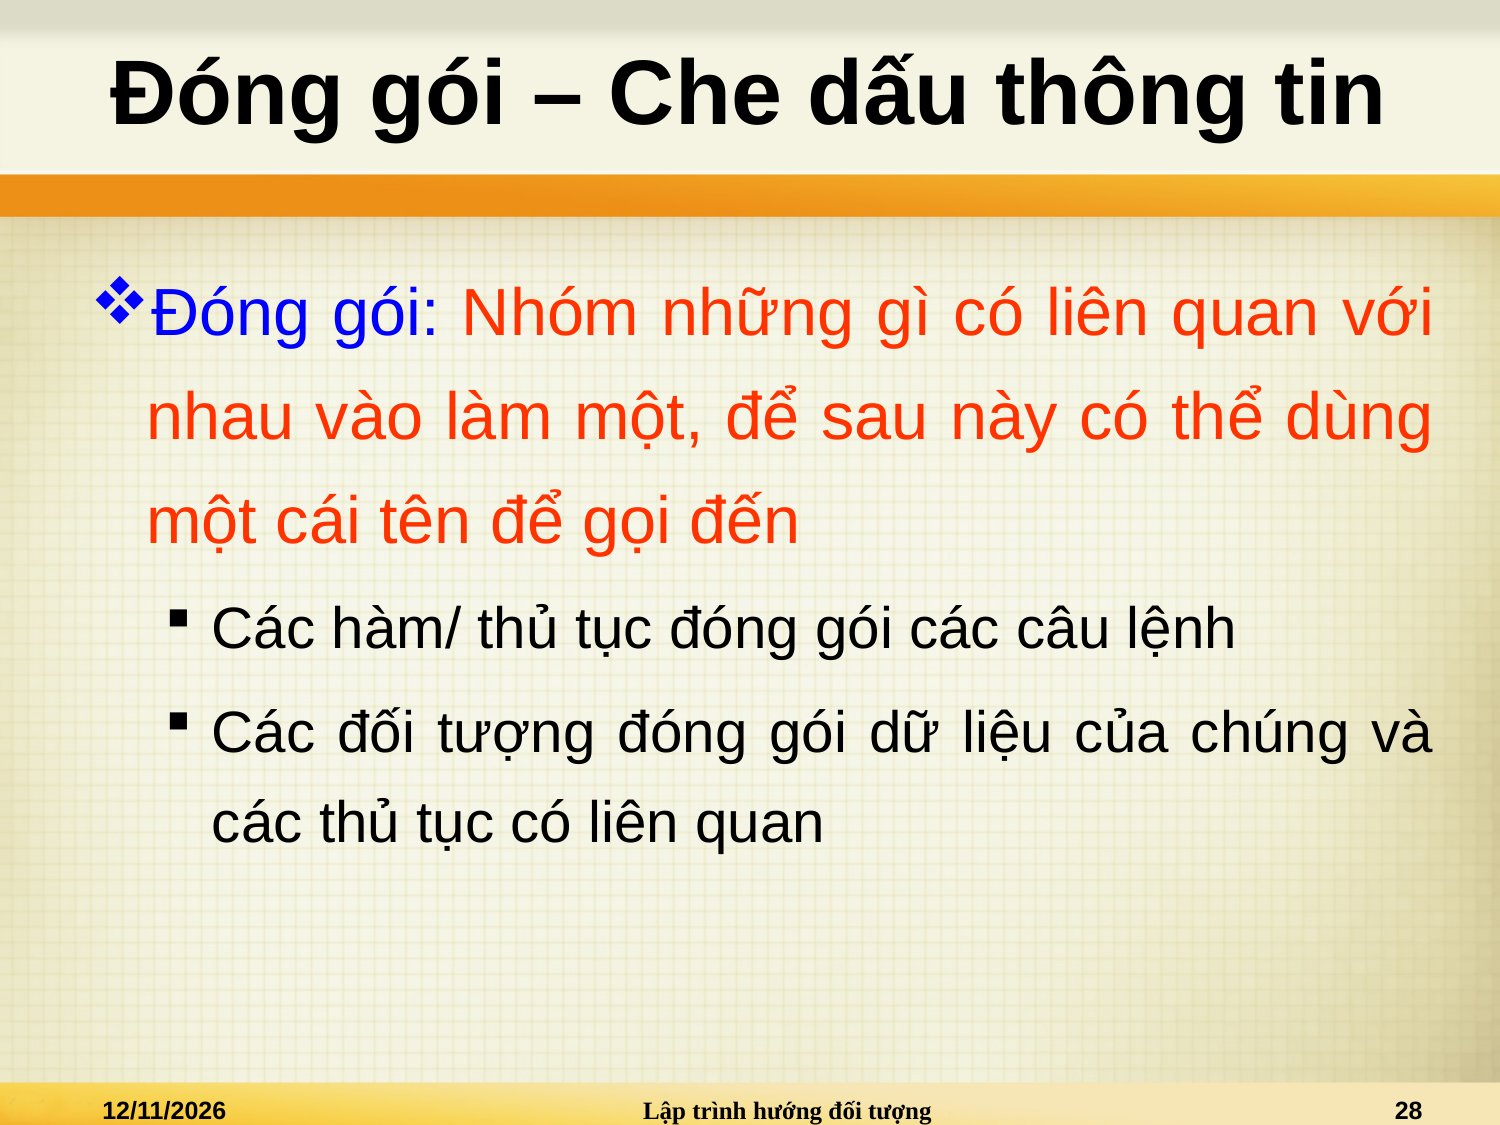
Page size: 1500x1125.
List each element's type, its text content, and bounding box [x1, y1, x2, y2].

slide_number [87, 1087, 438, 1125]
slide_number 28 [1087, 1087, 1438, 1125]
title Đóng gói – Che dấu thông tin [0, 0, 1500, 175]
footer Lập trình hướng đối tượng [549, 1087, 1025, 1125]
picture [0, 175, 1500, 1125]
list Đóng gói: Nhóm những gì có liên quan với nhau vào làm một, để sau này có thể dùng một cái tên để gọi đến Các hàm/ thủ tục đóng gói các câu lệnh Các đối tượng đóng gói dữ liệu của chúng và các thủ tục có liên quan [75, 237, 1450, 1046]
